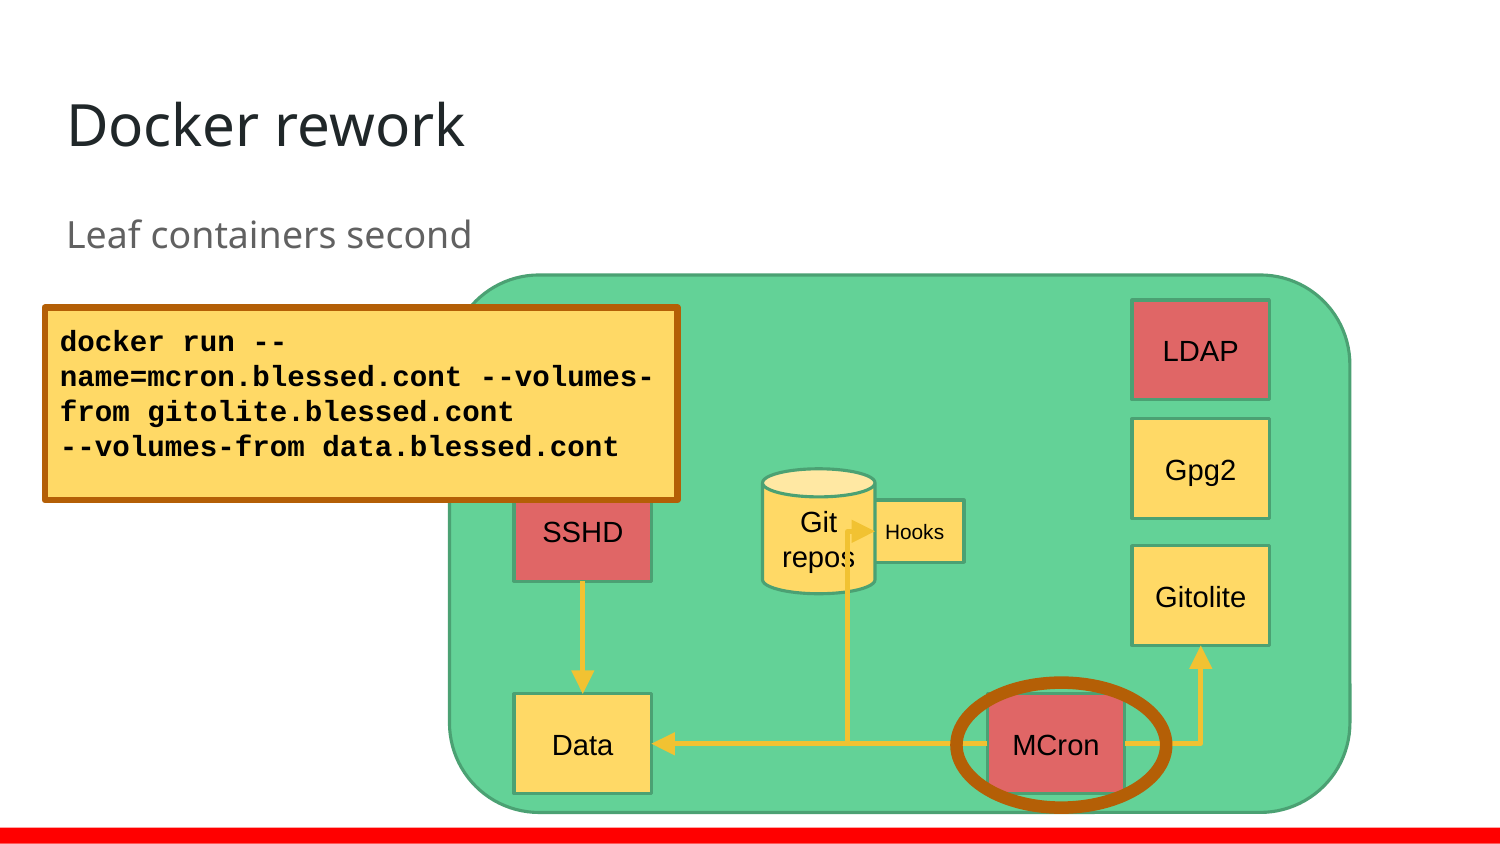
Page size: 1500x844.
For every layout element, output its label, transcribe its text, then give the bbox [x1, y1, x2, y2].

text_box Data [661, 749, 675, 755]
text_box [1124, 645, 1202, 745]
text_box Gitolite [1132, 545, 1270, 646]
text_box Data [514, 693, 652, 794]
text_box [762, 468, 874, 496]
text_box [818, 593, 988, 744]
text_box Git repos [762, 468, 876, 594]
text_box [957, 682, 1166, 808]
text_box LDAP [1132, 300, 1270, 400]
title Docker rework [51, 72, 509, 167]
text_box docker run --name=mcron.blessed.cont --volumes-from gitolite.blessed.cont --volumes-from data.blessed.cont [44, 307, 678, 500]
text_box SSHD [514, 500, 652, 582]
text_box [449, 274, 1350, 813]
text_box Hooks [876, 499, 964, 563]
text_box Gpg2 [1132, 418, 1270, 519]
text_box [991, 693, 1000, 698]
list Leaf containers second [51, 189, 494, 275]
